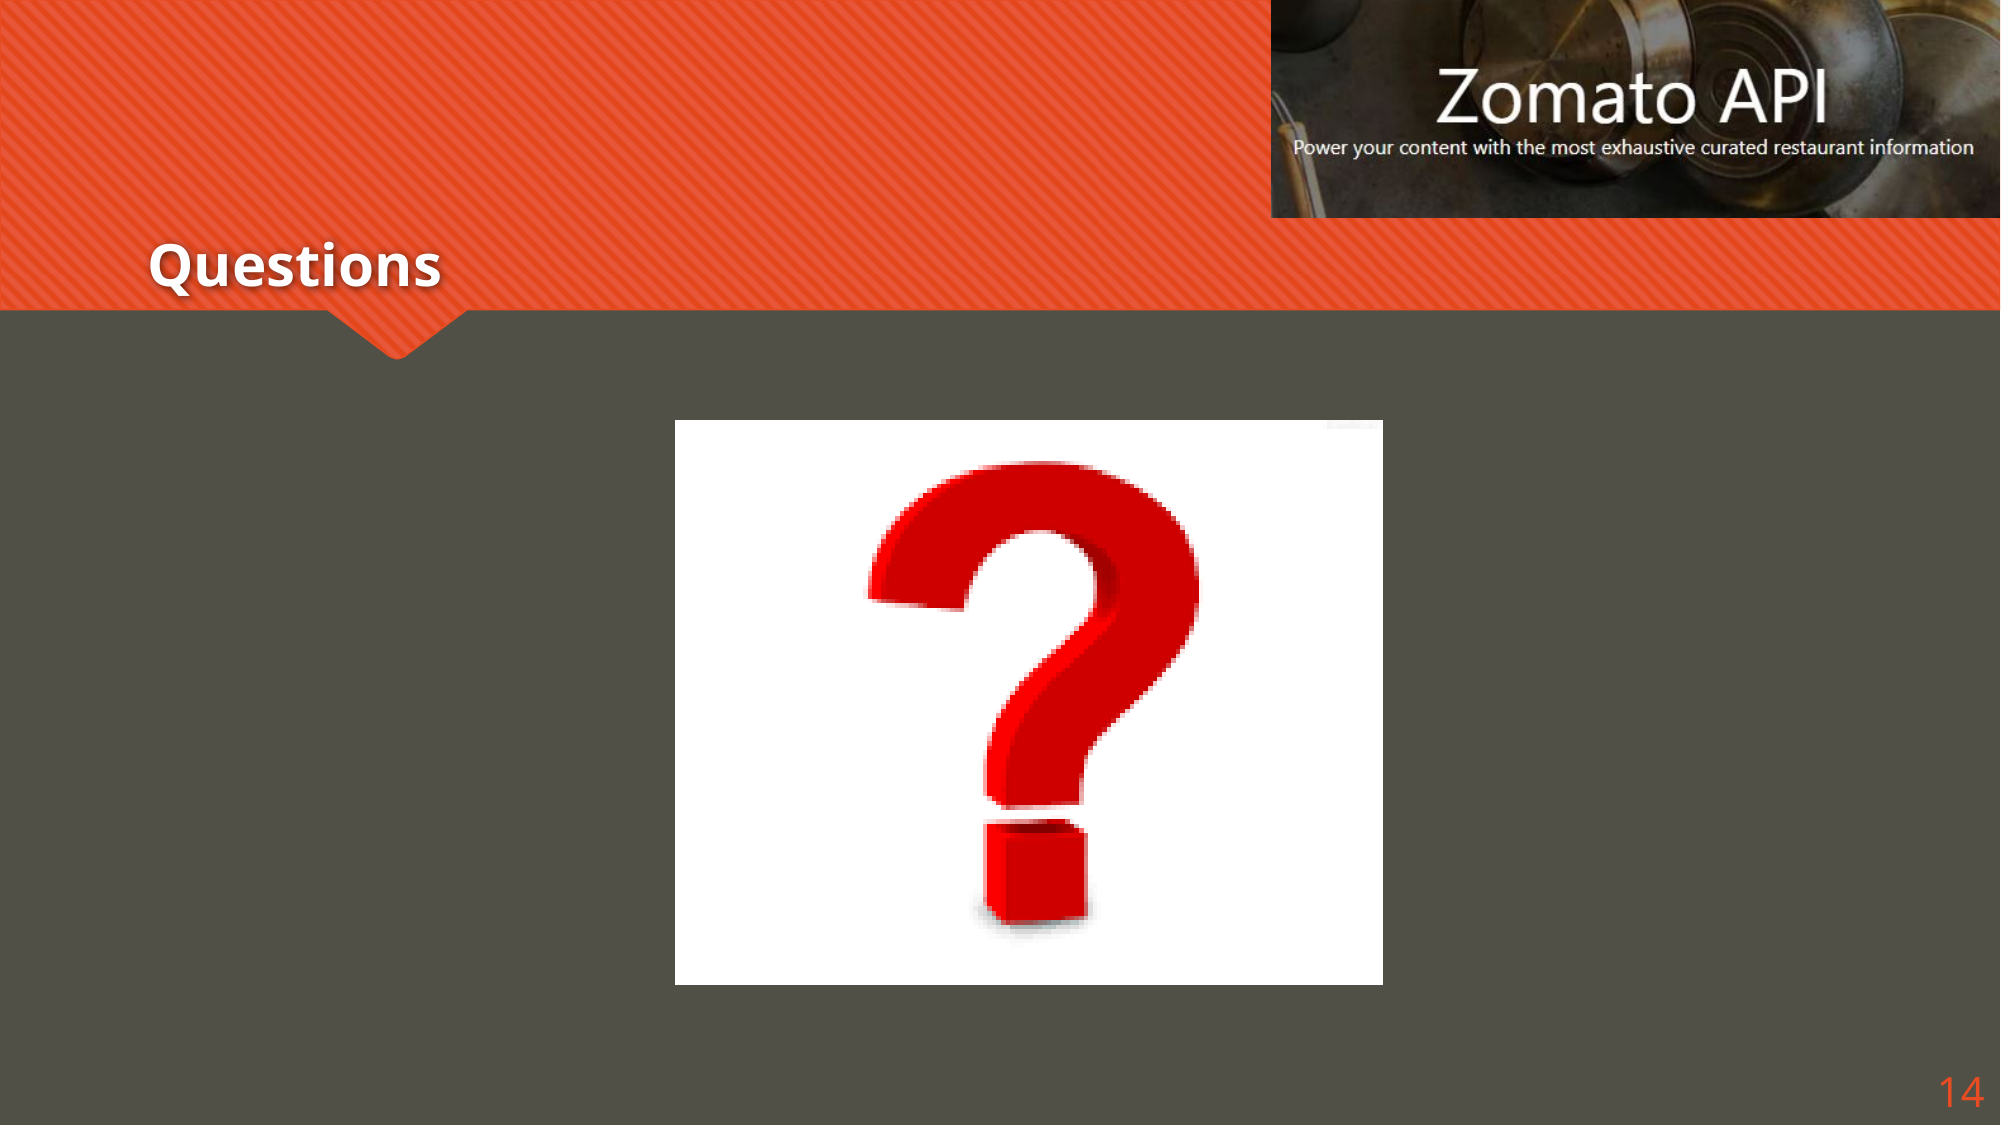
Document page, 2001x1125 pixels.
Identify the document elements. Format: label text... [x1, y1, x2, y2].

slide_number 14 [1825, 1044, 2000, 1125]
title Questions [132, 0, 2000, 306]
picture [675, 420, 1383, 985]
